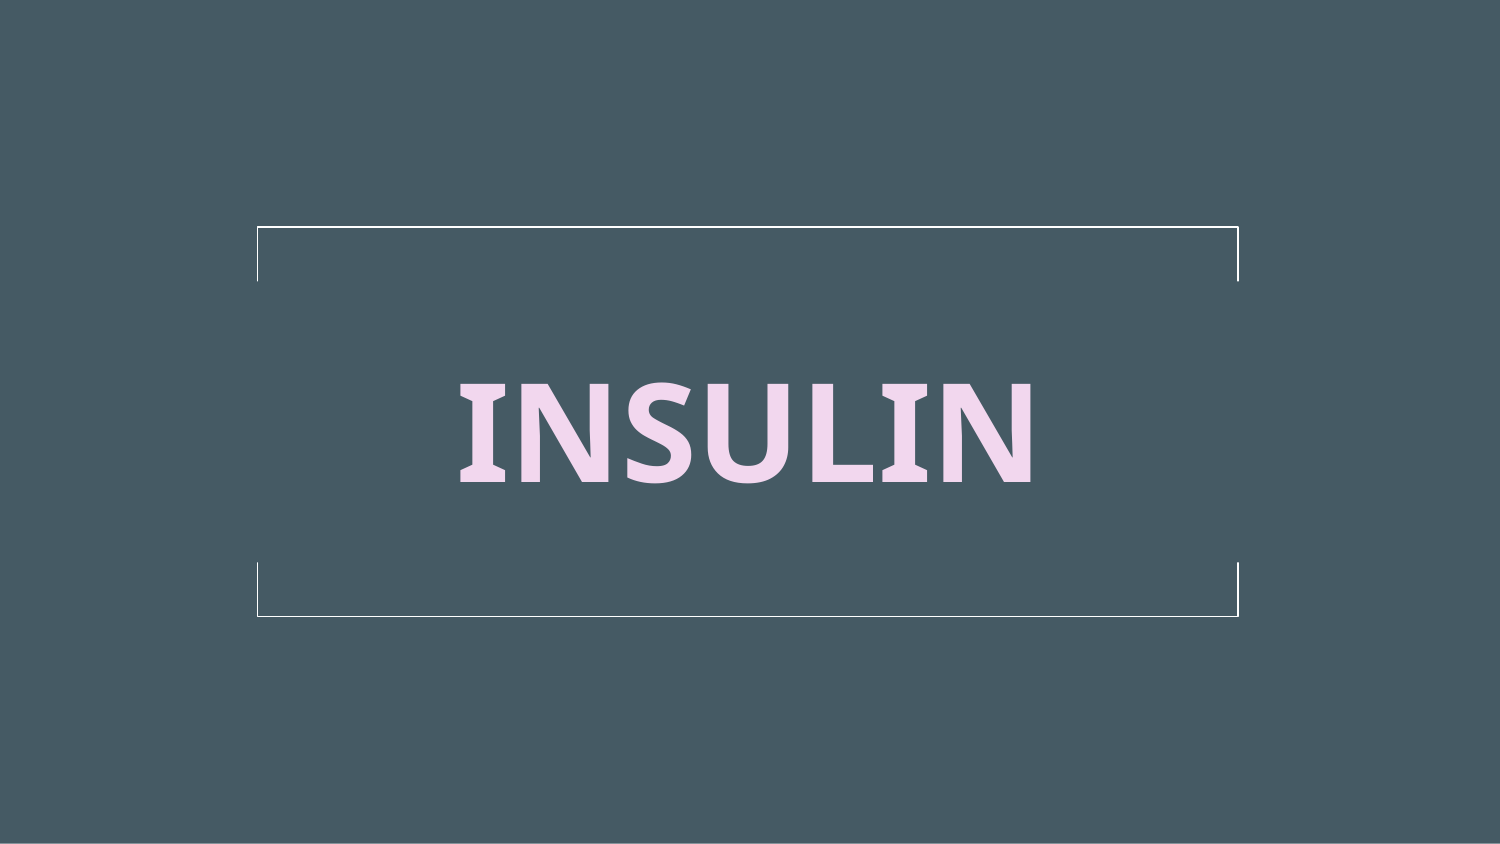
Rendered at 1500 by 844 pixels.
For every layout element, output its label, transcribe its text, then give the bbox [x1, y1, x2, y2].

title INSULIN [309, 321, 1191, 533]
